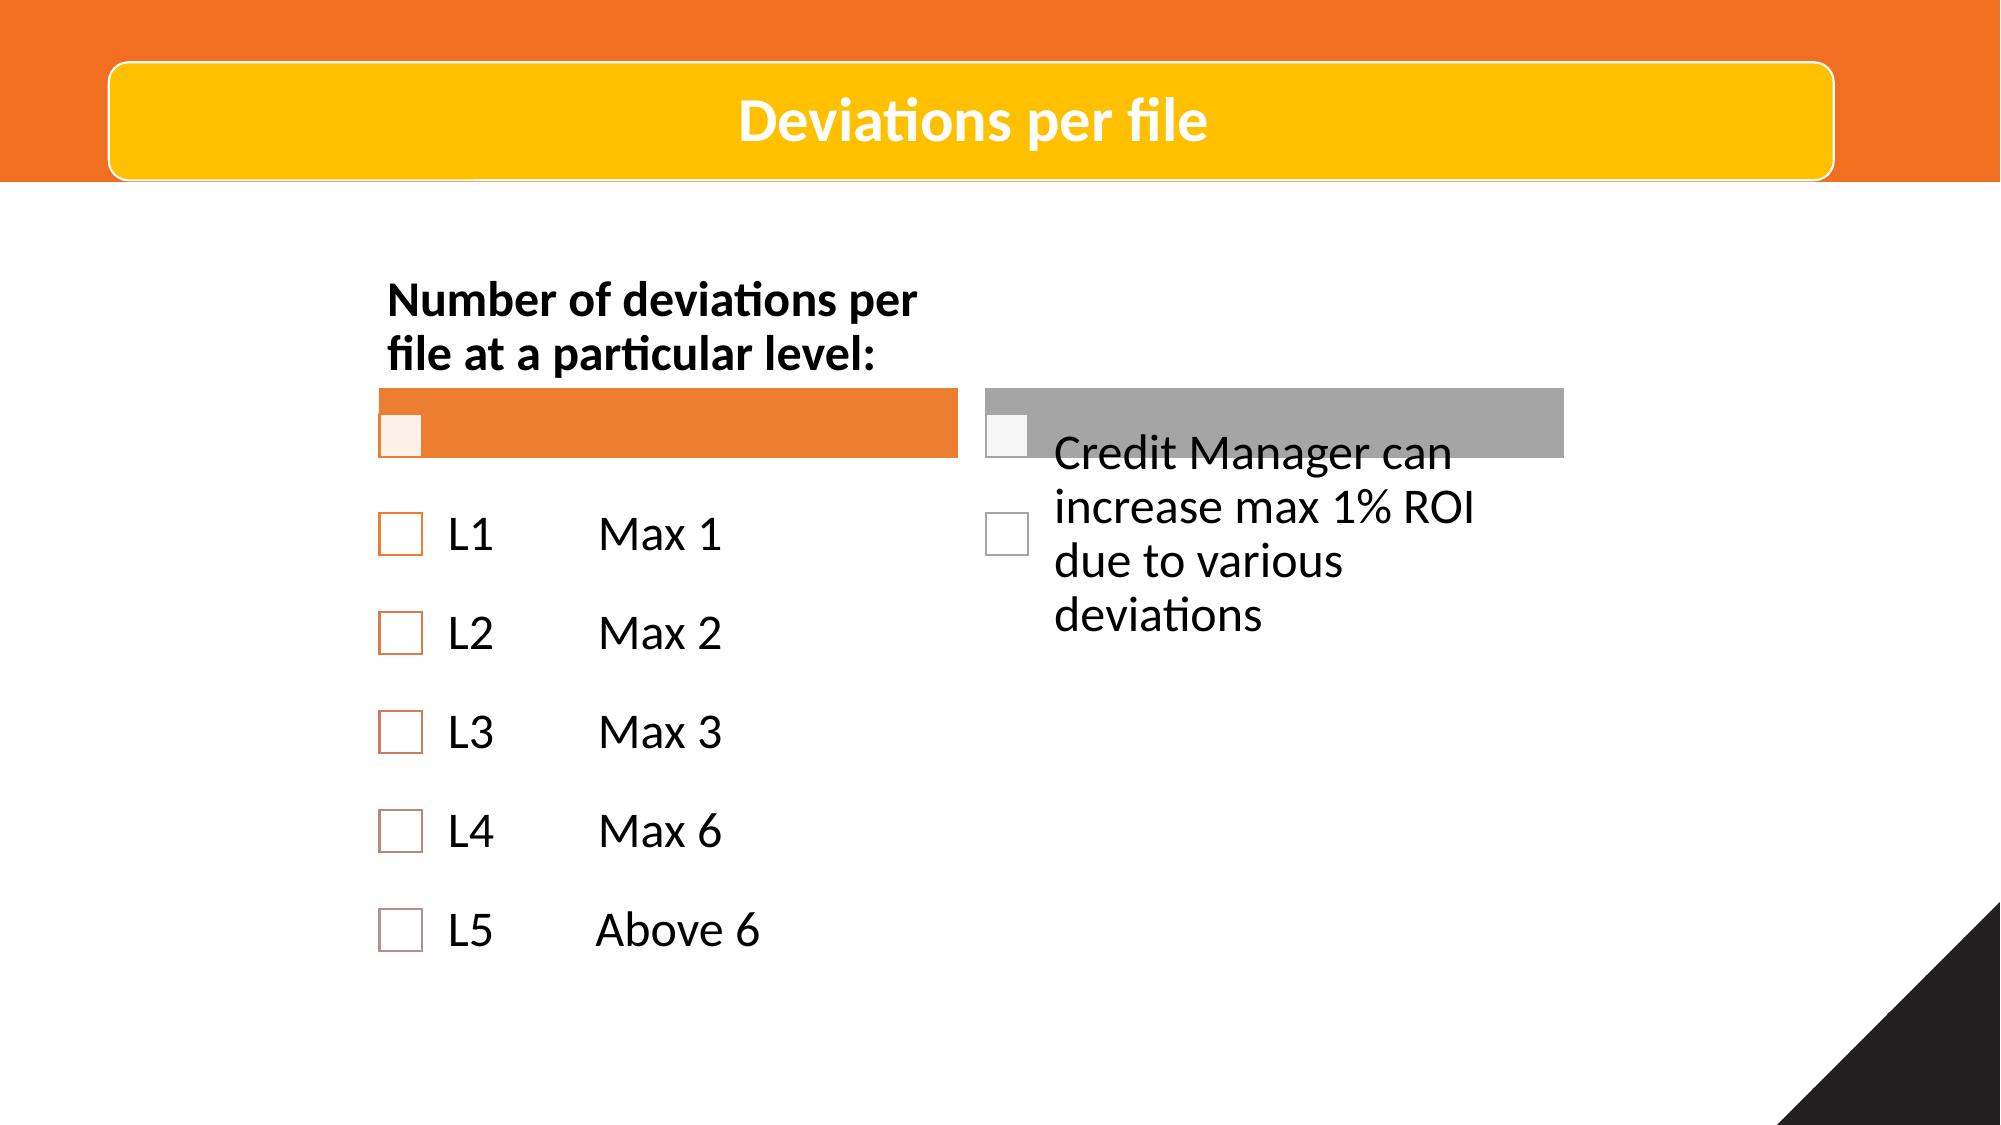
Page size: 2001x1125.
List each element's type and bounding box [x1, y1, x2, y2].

text_box [108, 61, 1834, 182]
list [108, 266, 1834, 981]
